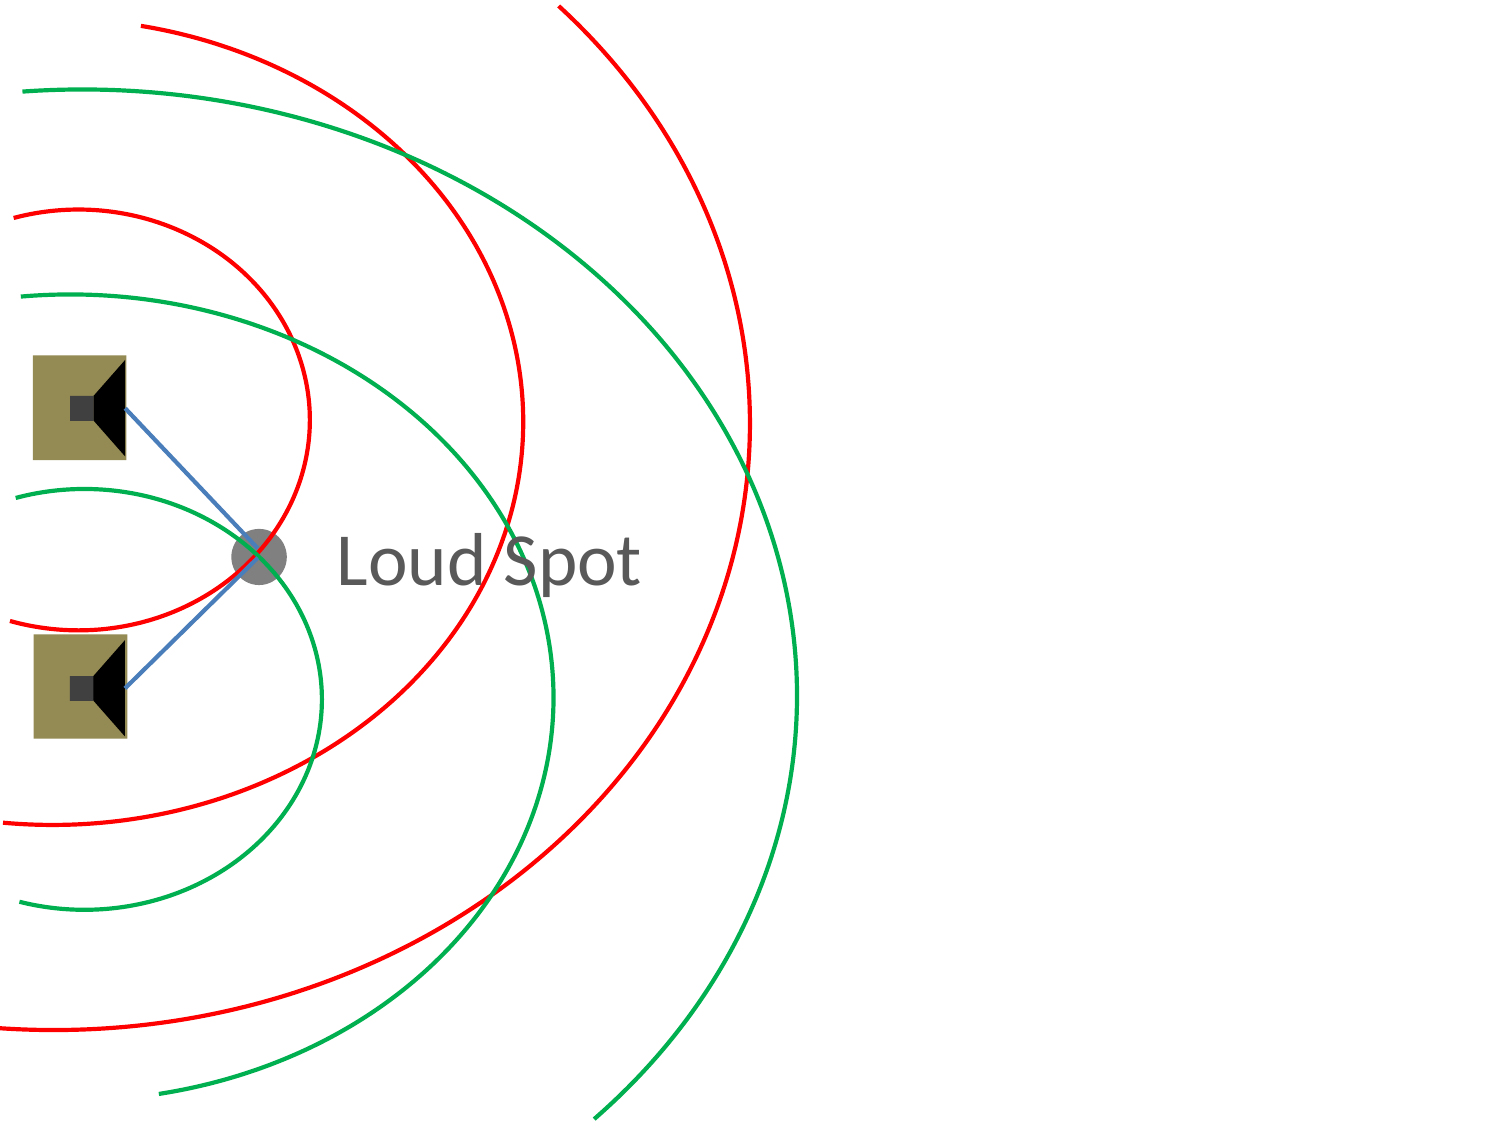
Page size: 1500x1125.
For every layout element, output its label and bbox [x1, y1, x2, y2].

text_box [32, 355, 127, 461]
text_box [0, 0, 751, 87]
text_box [33, 634, 128, 739]
text_box [124, 407, 259, 549]
text_box [0, 89, 798, 1125]
text_box [124, 557, 259, 689]
